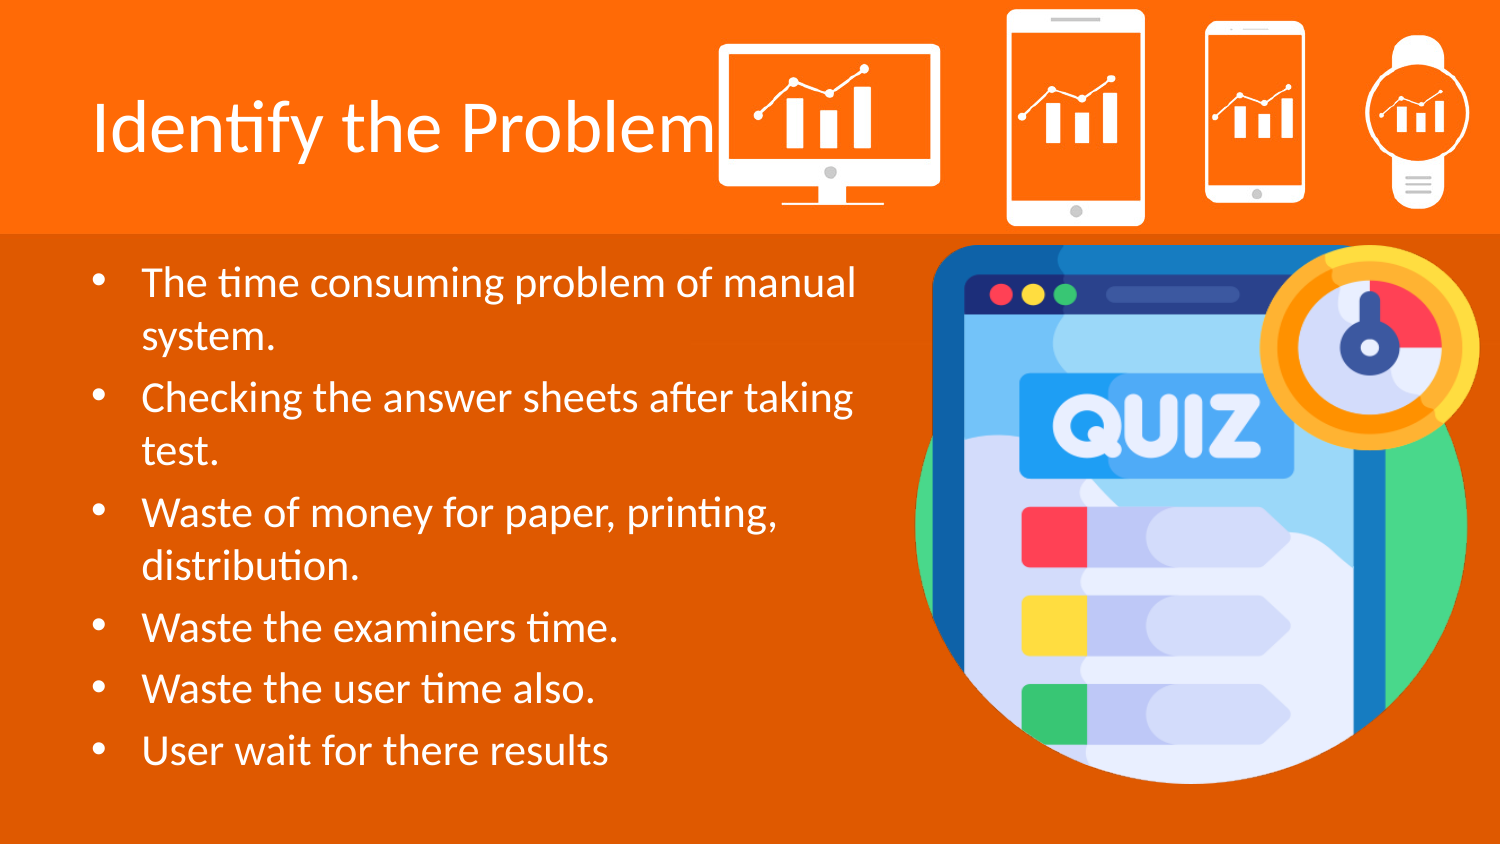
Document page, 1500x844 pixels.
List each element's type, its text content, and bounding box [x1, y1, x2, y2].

title Identify the Problem [76, 59, 1431, 185]
picture [0, 0, 1500, 844]
list The time consuming problem of manual system. Checking the answer sheets after taking test. Waste of money for paper, printing, distribution. Waste the examiners time. Waste the user time also. User wait for there results [76, 245, 907, 784]
